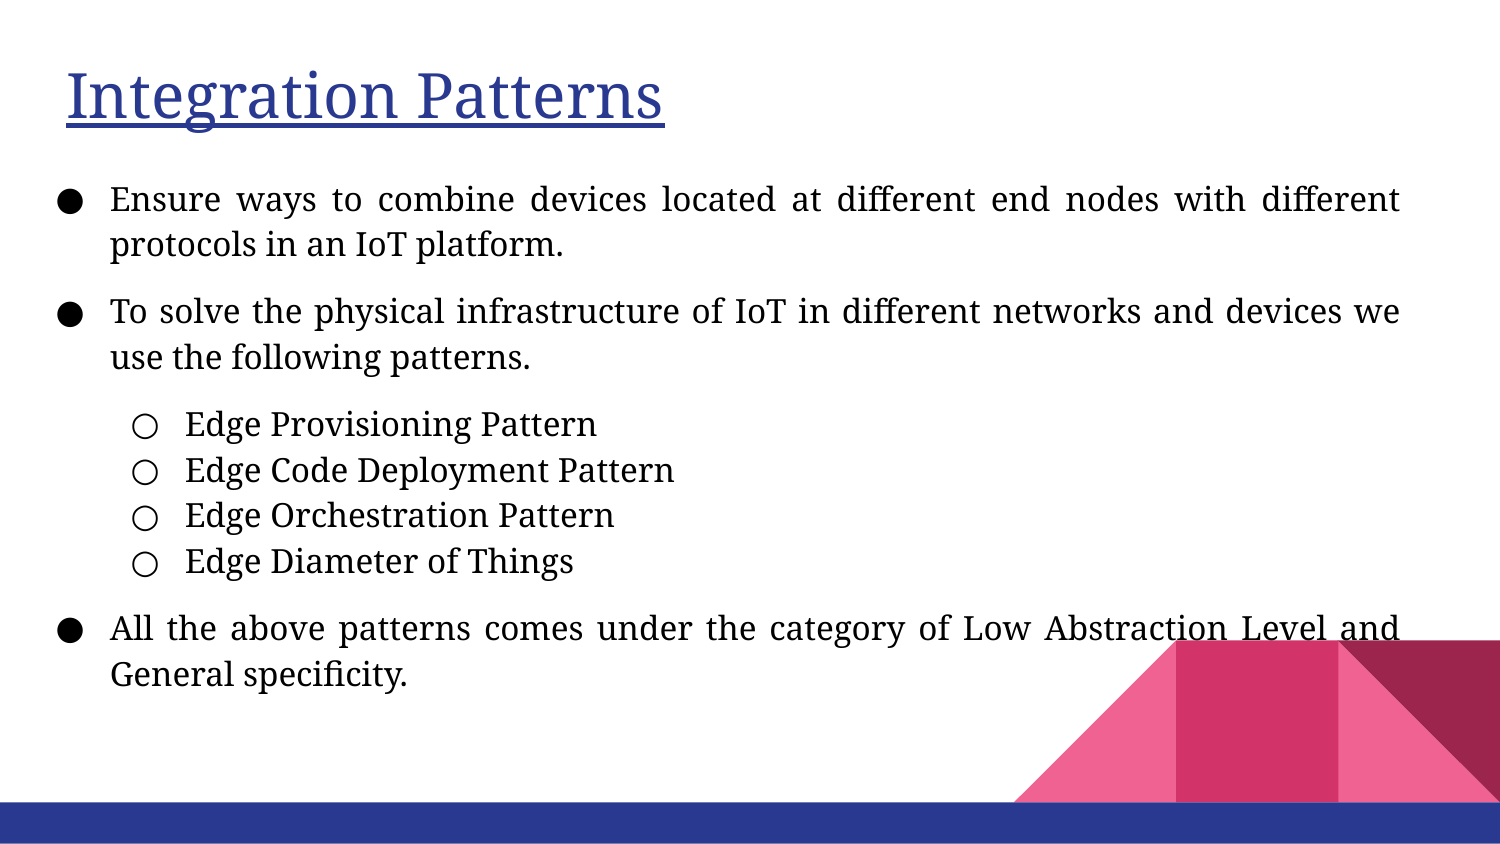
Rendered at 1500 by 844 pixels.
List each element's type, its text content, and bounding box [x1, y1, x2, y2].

list Ensure ways to combine devices located at different end nodes with different protocols in an IoT platform. To solve the physical infrastructure of IoT in different networks and devices we use the following patterns. Edge Provisioning Pattern Edge Code Deployment Pattern Edge Orchestration Pattern Edge Diameter of Things All the above patterns comes under the category of Low Abstraction Level and General specificity. [19, 156, 1418, 705]
title Integration Patterns [51, 41, 1449, 141]
